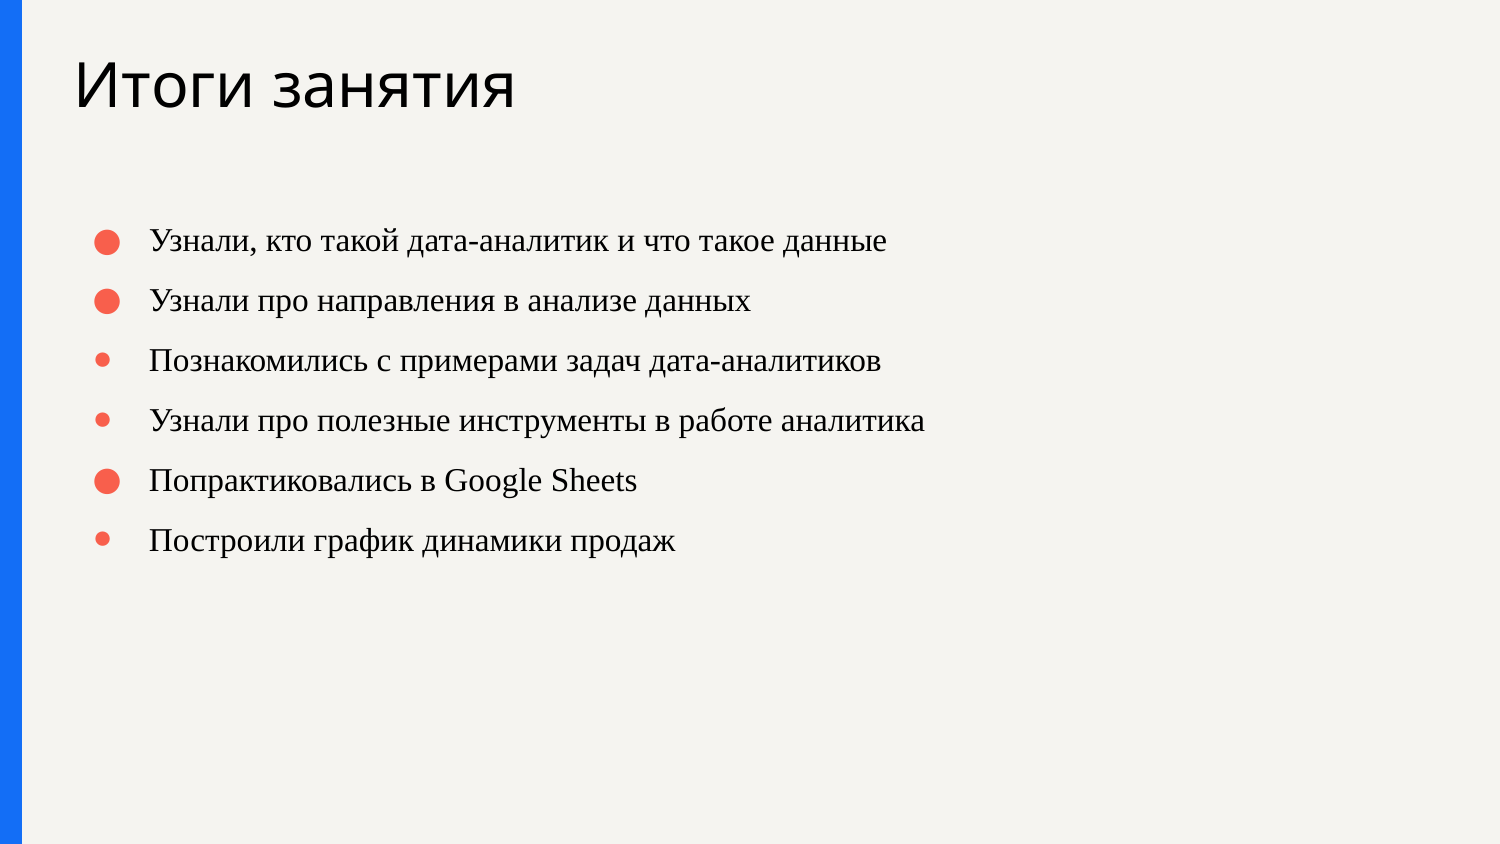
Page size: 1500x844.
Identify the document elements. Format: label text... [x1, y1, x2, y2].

title Итоги занятия [59, 29, 1053, 183]
text_box [0, 0, 22, 844]
subtitle Узнали, кто такой дата-аналитик и что такое данные Узнали про направления в анализе данных Познакомились с примерами задач дата-аналитиков Узнали про полезные инструменты в работе аналитика Попрактиковались в Google Sheets Построили график динамики продаж [59, 183, 1320, 810]
